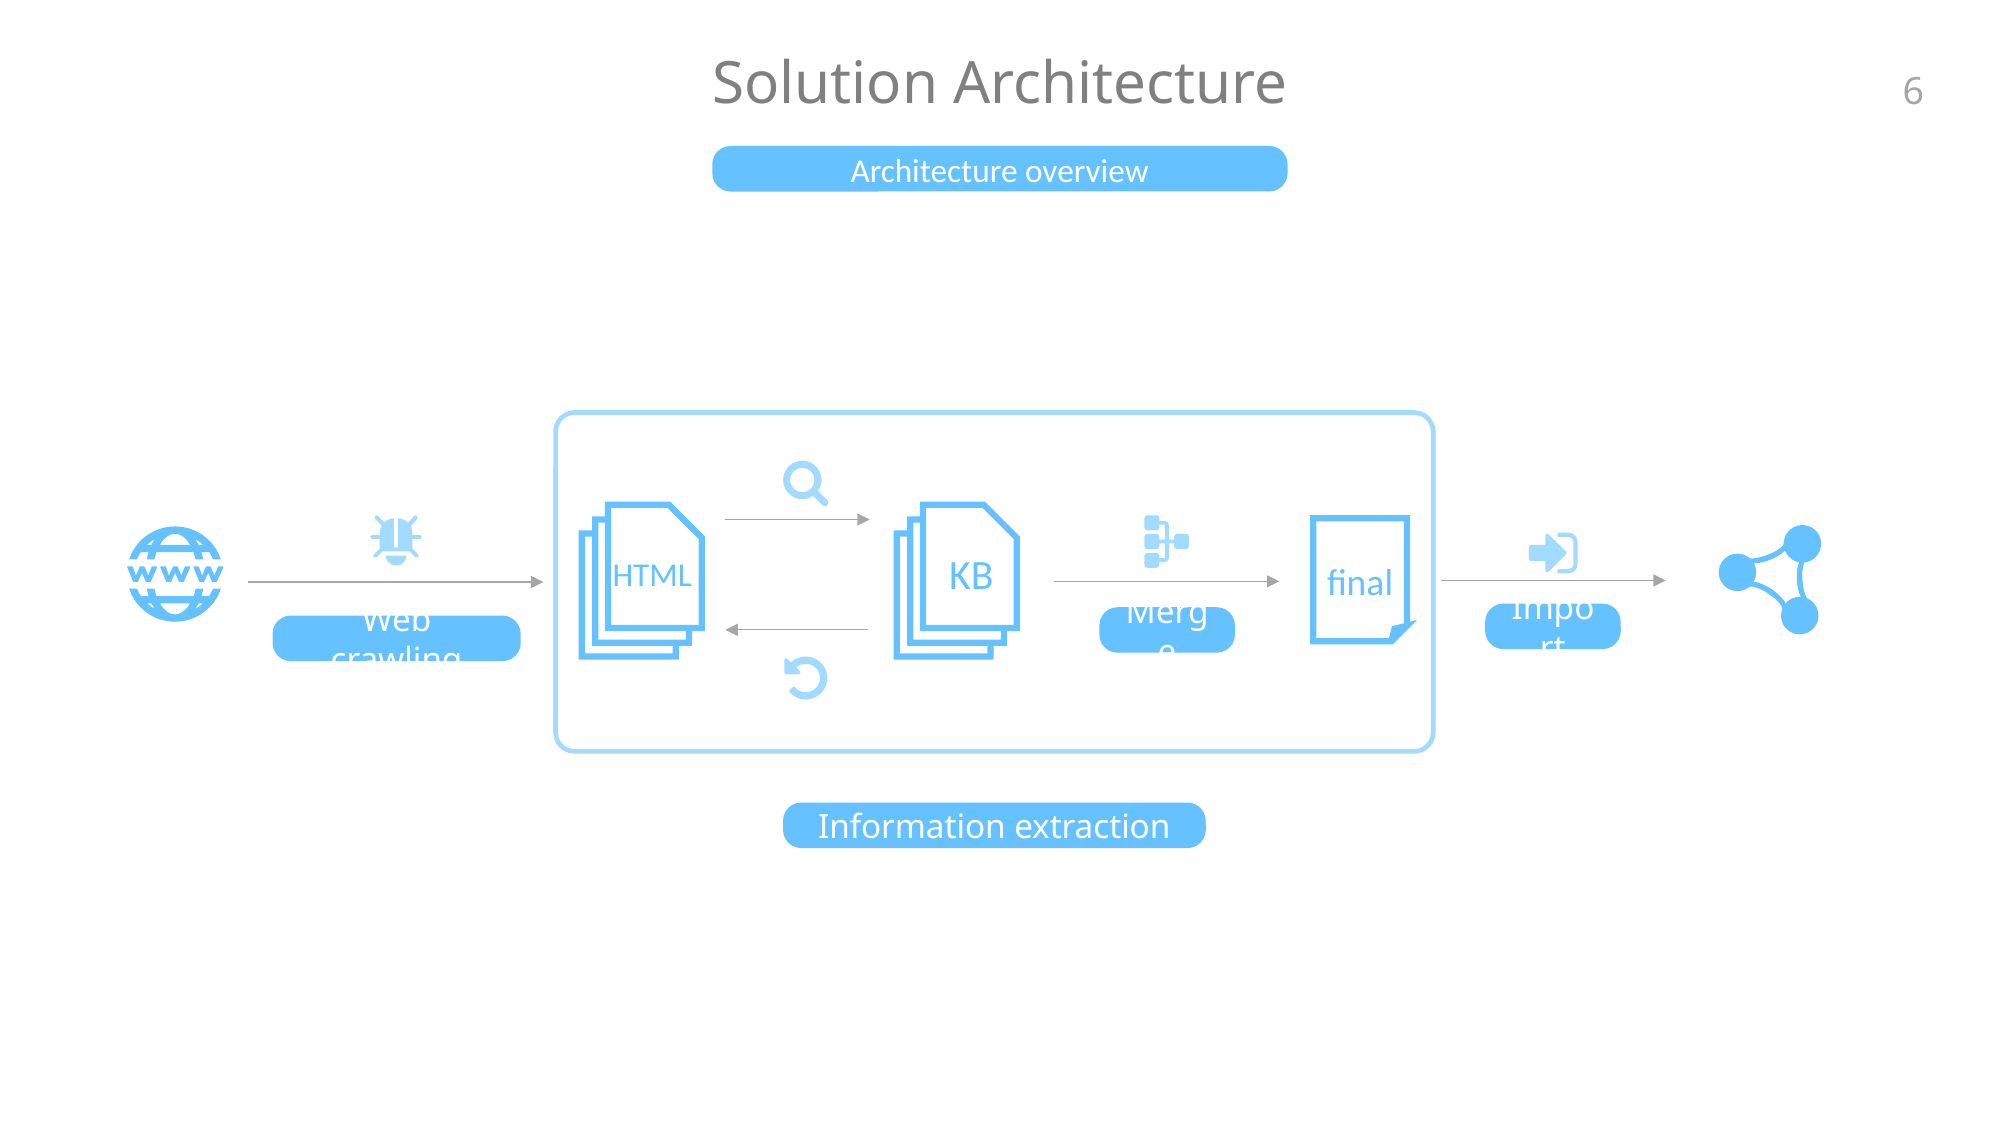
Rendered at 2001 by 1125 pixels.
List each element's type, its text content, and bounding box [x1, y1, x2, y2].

text_box [370, 515, 422, 558]
text_box Solution Architecture [288, 45, 1711, 112]
text_box Information extraction [781, 801, 1207, 850]
text_box Architecture overview [711, 144, 1289, 193]
text_box [385, 555, 407, 566]
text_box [896, 504, 1030, 657]
text_box [554, 411, 1435, 753]
text_box [1557, 532, 1578, 574]
text_box [1528, 533, 1567, 573]
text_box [127, 526, 224, 622]
text_box Import [1484, 602, 1622, 651]
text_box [581, 504, 715, 657]
text_box 6 [1870, 59, 1957, 119]
text_box Web crawling [271, 614, 522, 663]
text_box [1718, 524, 1822, 635]
